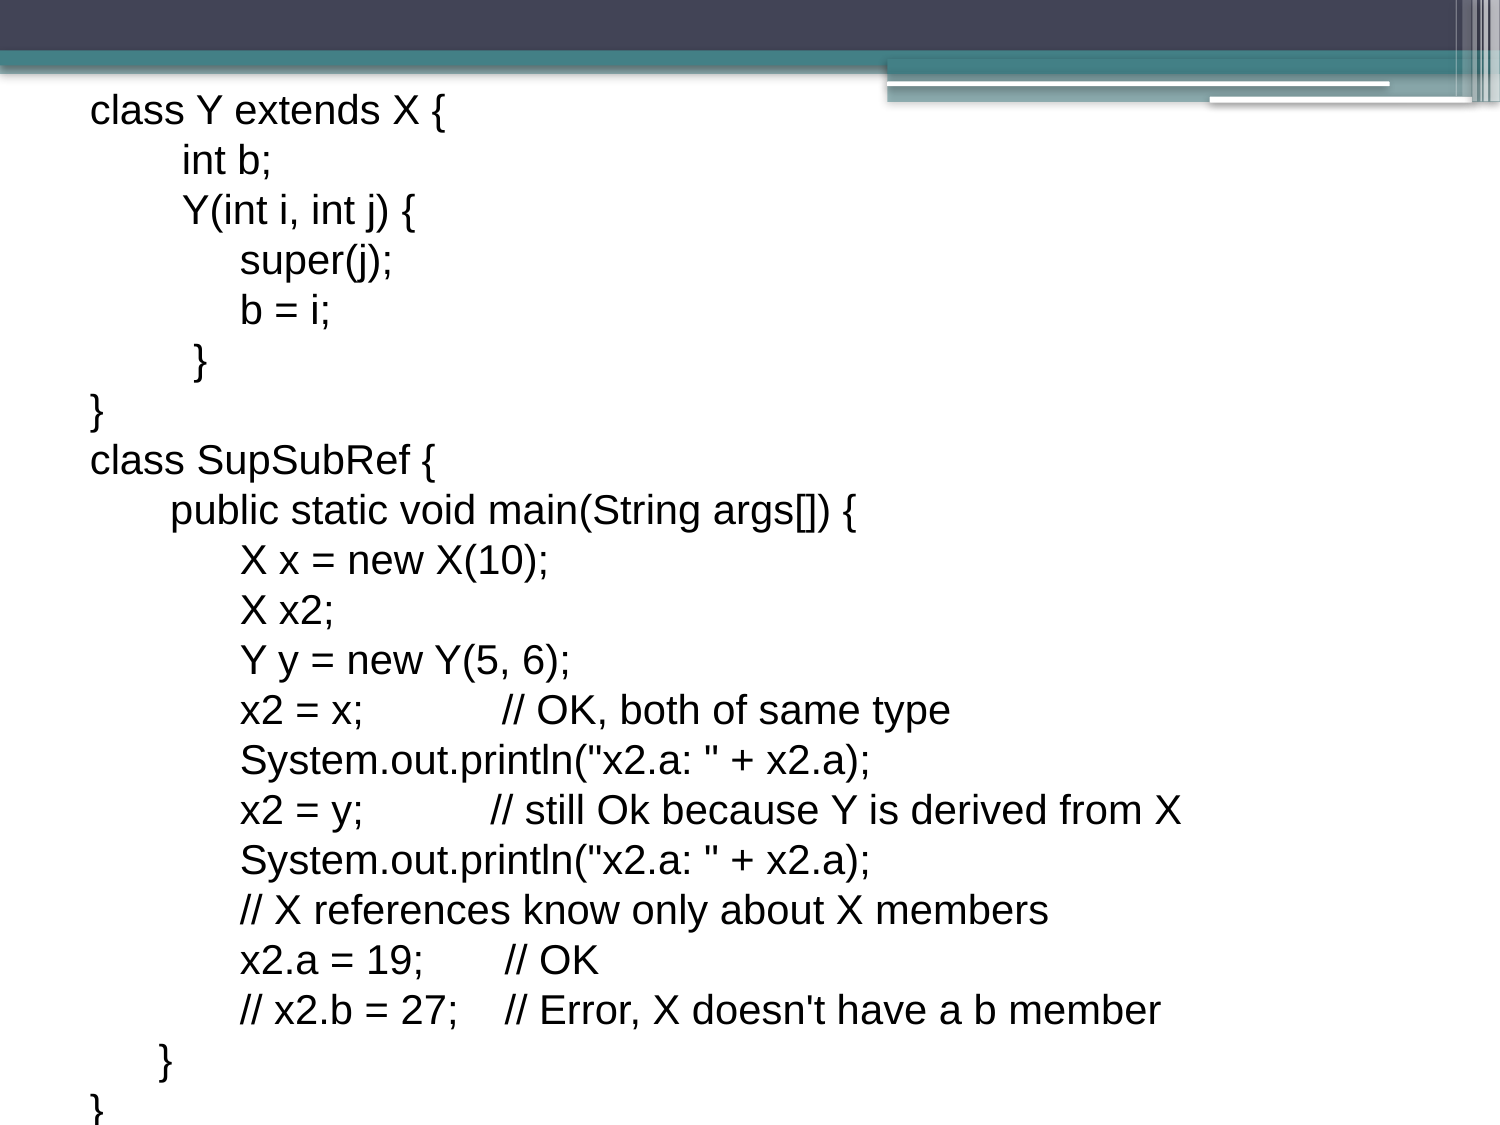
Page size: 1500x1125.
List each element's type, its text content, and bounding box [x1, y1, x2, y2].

text_box class Y extends X { int b; Y(int i, int j) { super(j); b = i; } } class SupSubRef { public static void main(String args[]) { X x = new X(10); X x2; Y y = new Y(5, 6); x2 = x; // OK, both of same type System.out.println("x2.a: " + x2.a); x2 = y; // still Ok because Y is derived from X System.out.println("x2.a: " + x2.a); // X references know only about X members x2.a = 19; // OK // x2.b = 27; // Error, X doesn't have a b member } } [75, 75, 1463, 1125]
